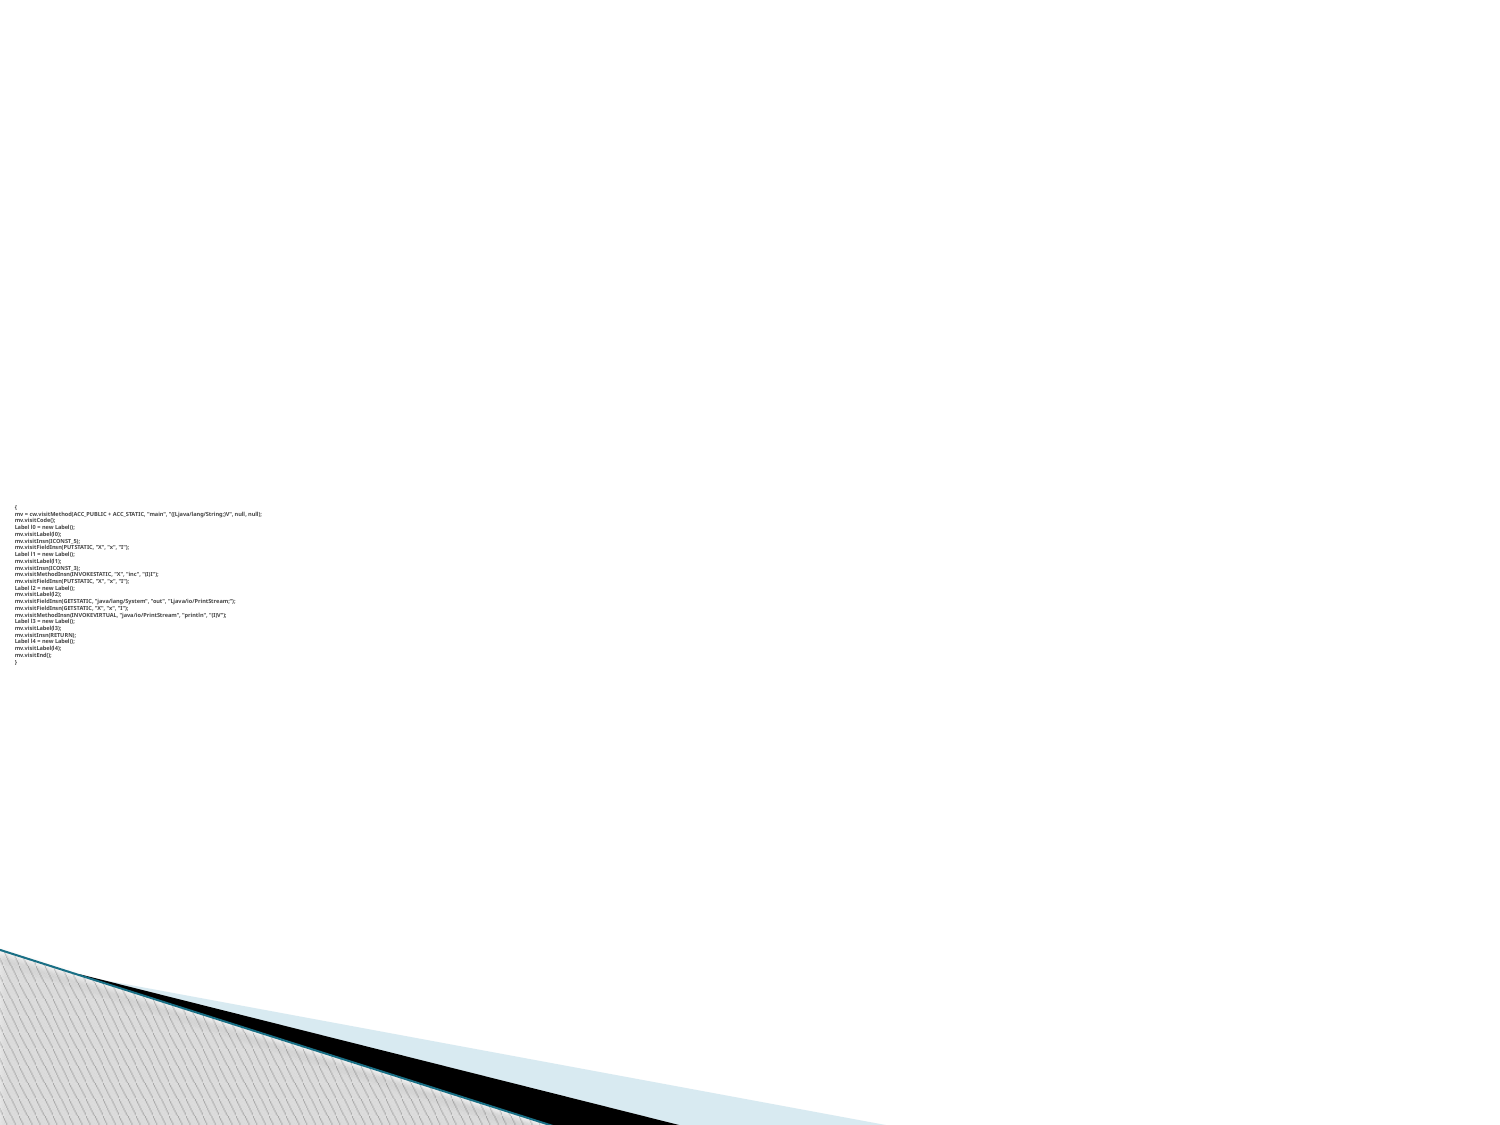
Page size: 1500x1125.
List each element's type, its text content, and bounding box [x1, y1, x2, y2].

title { mv = cw.visitMethod(ACC_PUBLIC + ACC_STATIC, "main", "([Ljava/lang/String;)V", null, null); mv.visitCode(); Label l0 = new Label(); mv.visitLabel(l0); mv.visitInsn(ICONST_5); mv.visitFieldInsn(PUTSTATIC, "X", "x", "I"); Label l1 = new Label(); mv.visitLabel(l1); mv.visitInsn(ICONST_3); mv.visitMethodInsn(INVOKESTATIC, "X", "inc", "(I)I"); mv.visitFieldInsn(PUTSTATIC, "X", "x", "I"); Label l2 = new Label(); mv.visitLabel(l2); mv.visitFieldInsn(GETSTATIC, "java/lang/System", "out", "Ljava/io/PrintStream;"); mv.visitFieldInsn(GETSTATIC, "X", "x", "I"); mv.visitMethodInsn(INVOKEVIRTUAL, "java/io/PrintStream", "println", "(I)V"); Label l3 = new Label(); mv.visitLabel(l3); mv.visitInsn(RETURN); Label l4 = new Label(); mv.visitLabel(l4); mv.visitEnd(); } [0, 487, 1350, 675]
